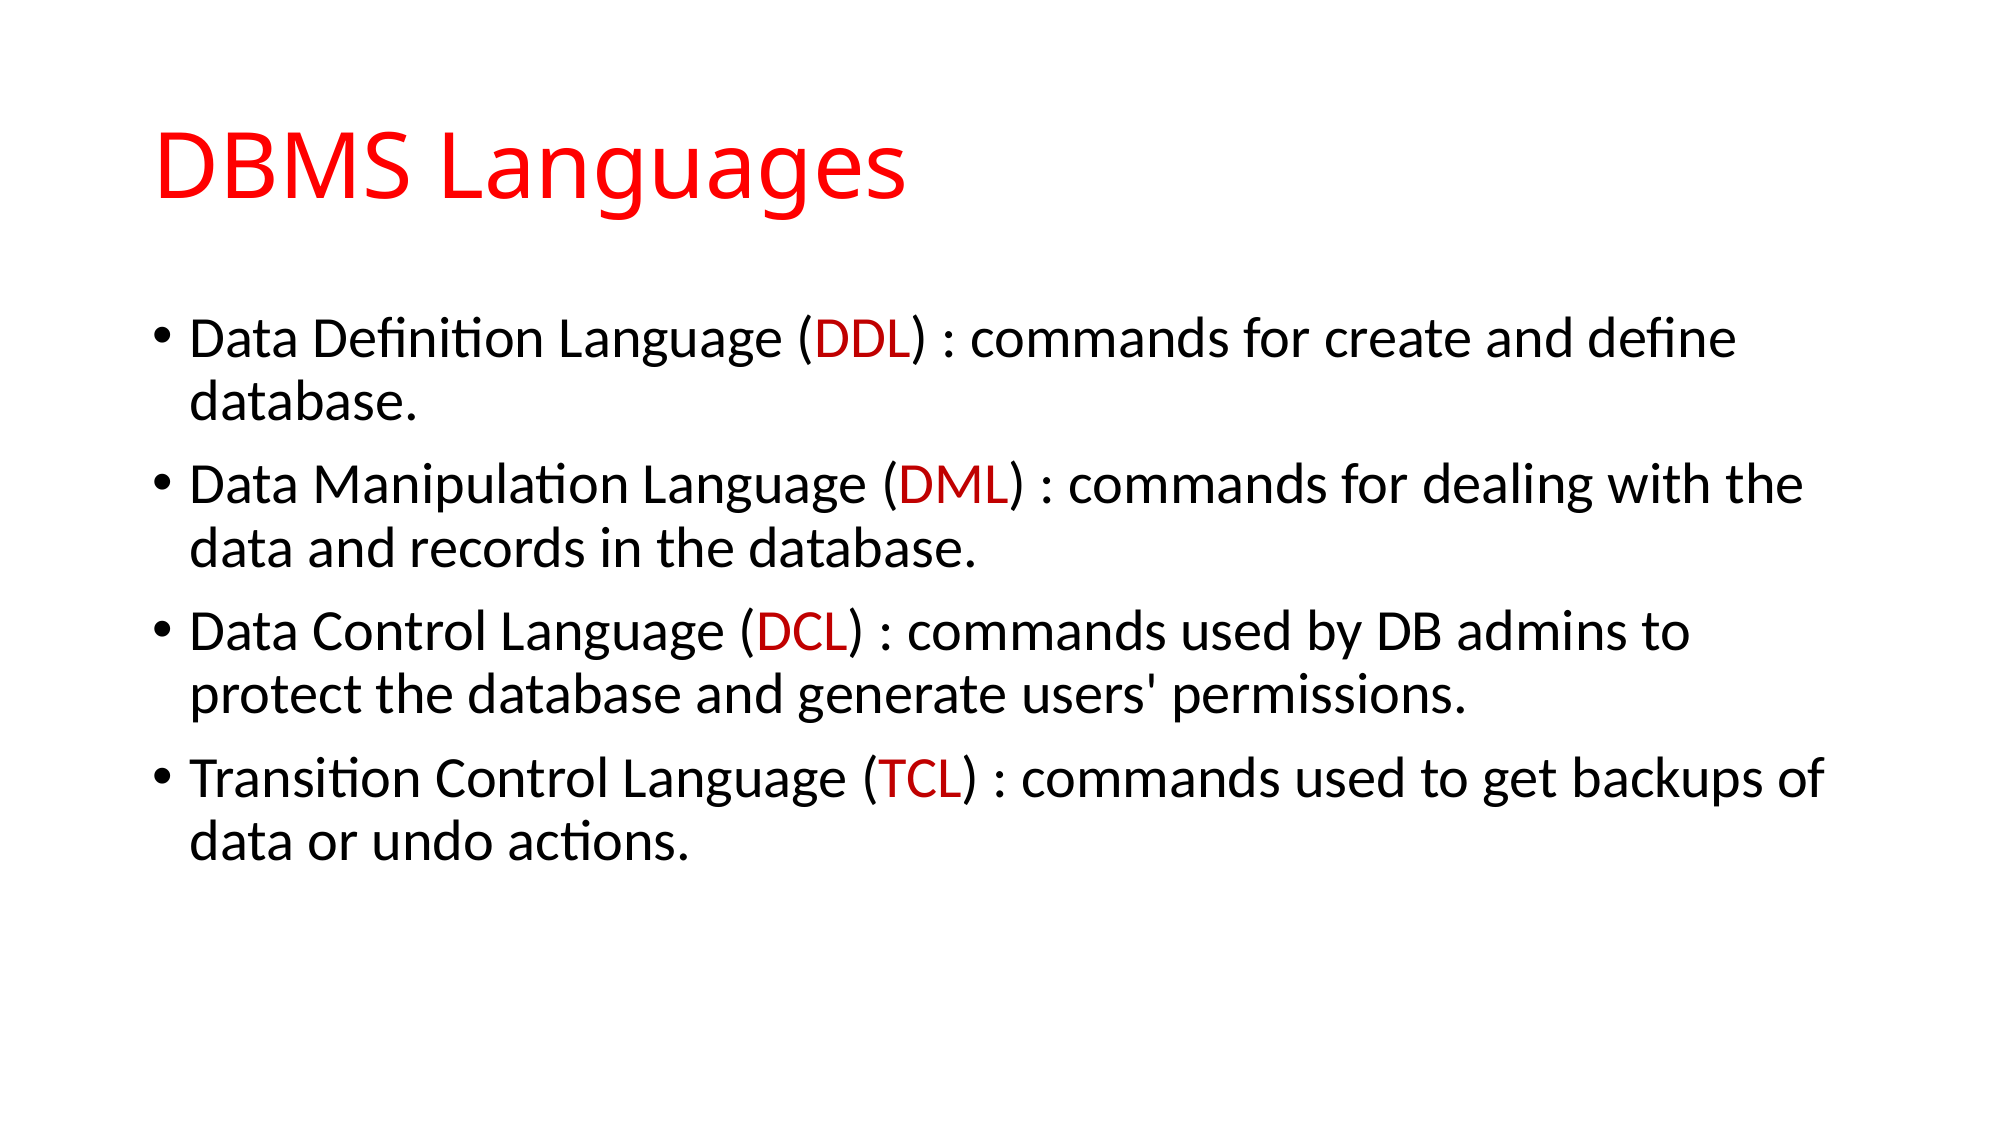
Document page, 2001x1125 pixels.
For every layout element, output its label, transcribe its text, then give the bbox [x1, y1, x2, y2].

list Data Definition Language (DDL) : commands for create and define database. Data Manipulation Language (DML) : commands for dealing with the data and records in the database. Data Control Language (DCL) : commands used by DB admins to protect the database and generate users' permissions. Transition Control Language (TCL) : commands used to get backups of data or undo actions. [137, 299, 1863, 1014]
title DBMS Languages [137, 59, 1863, 278]
